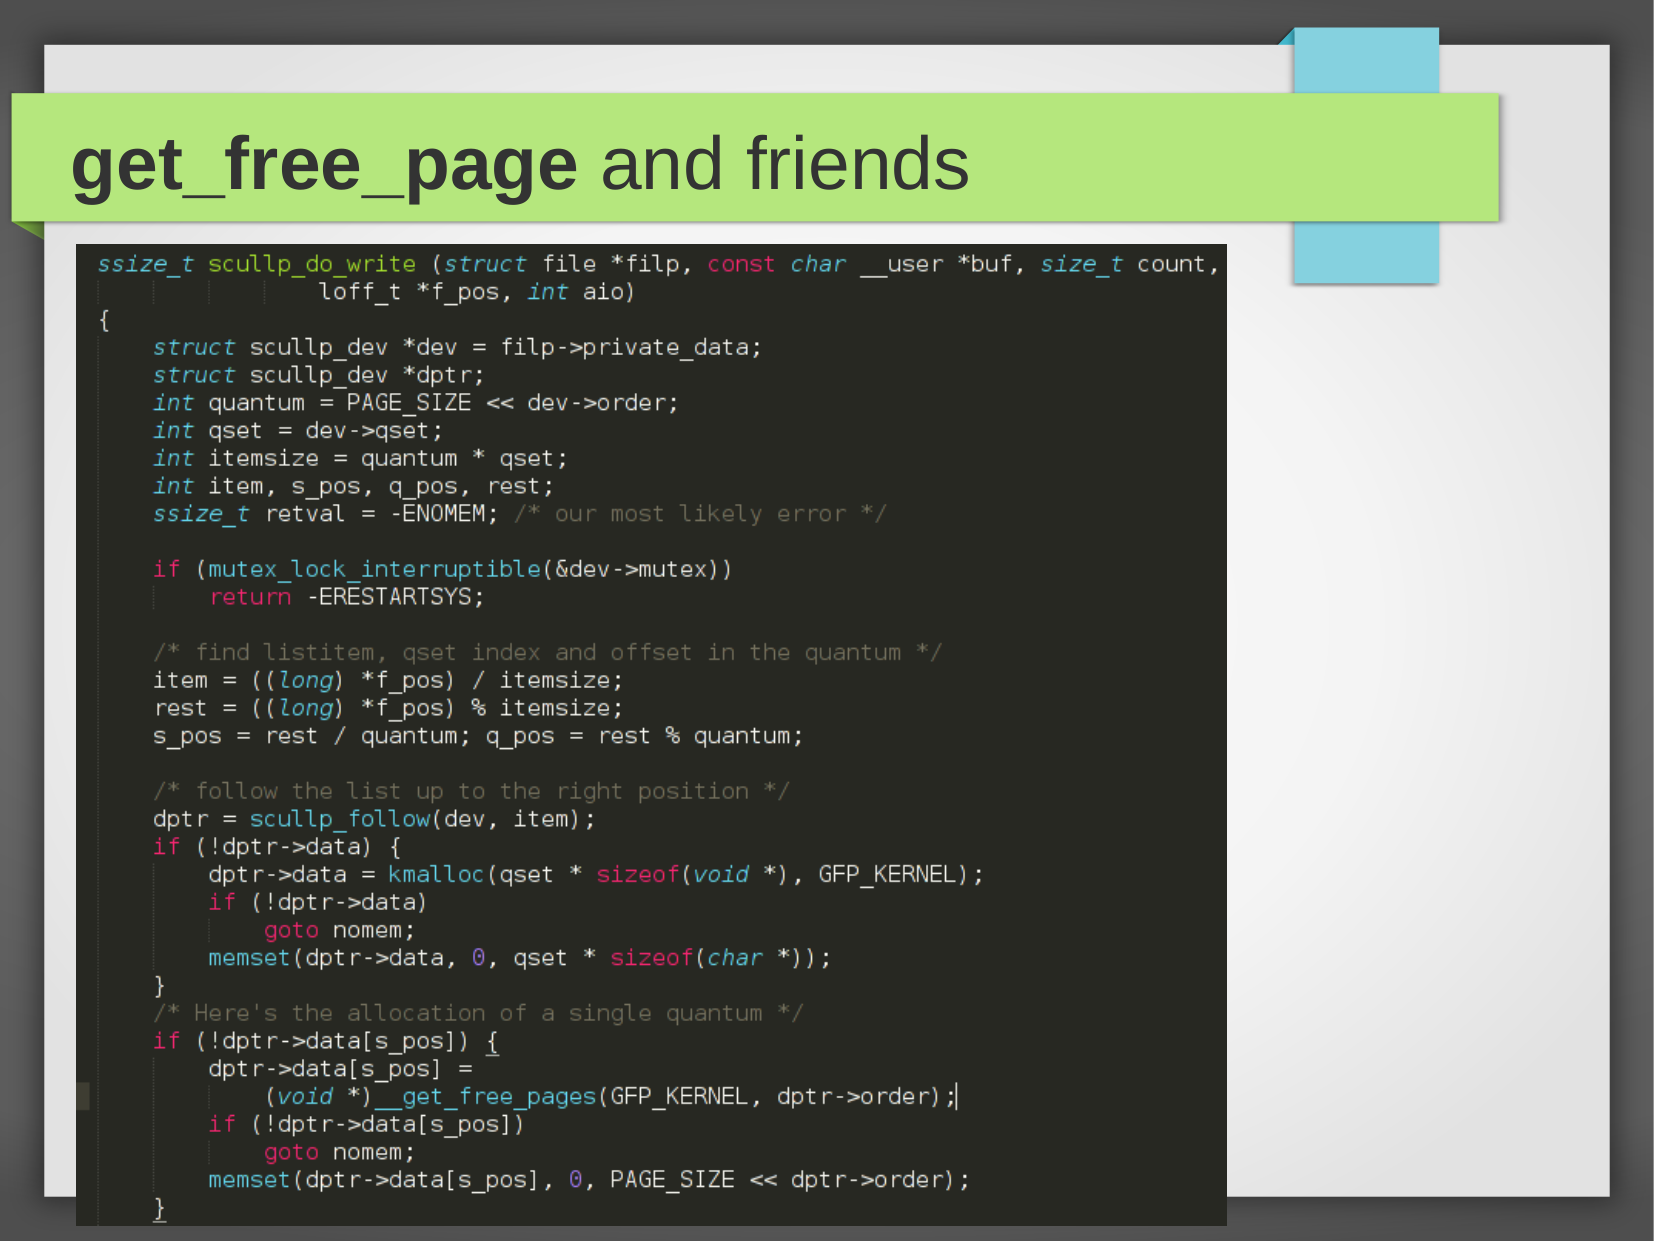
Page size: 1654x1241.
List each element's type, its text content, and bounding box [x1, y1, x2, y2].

picture [0, 0, 1654, 1241]
title get_free_page and friends [70, 106, 1452, 213]
